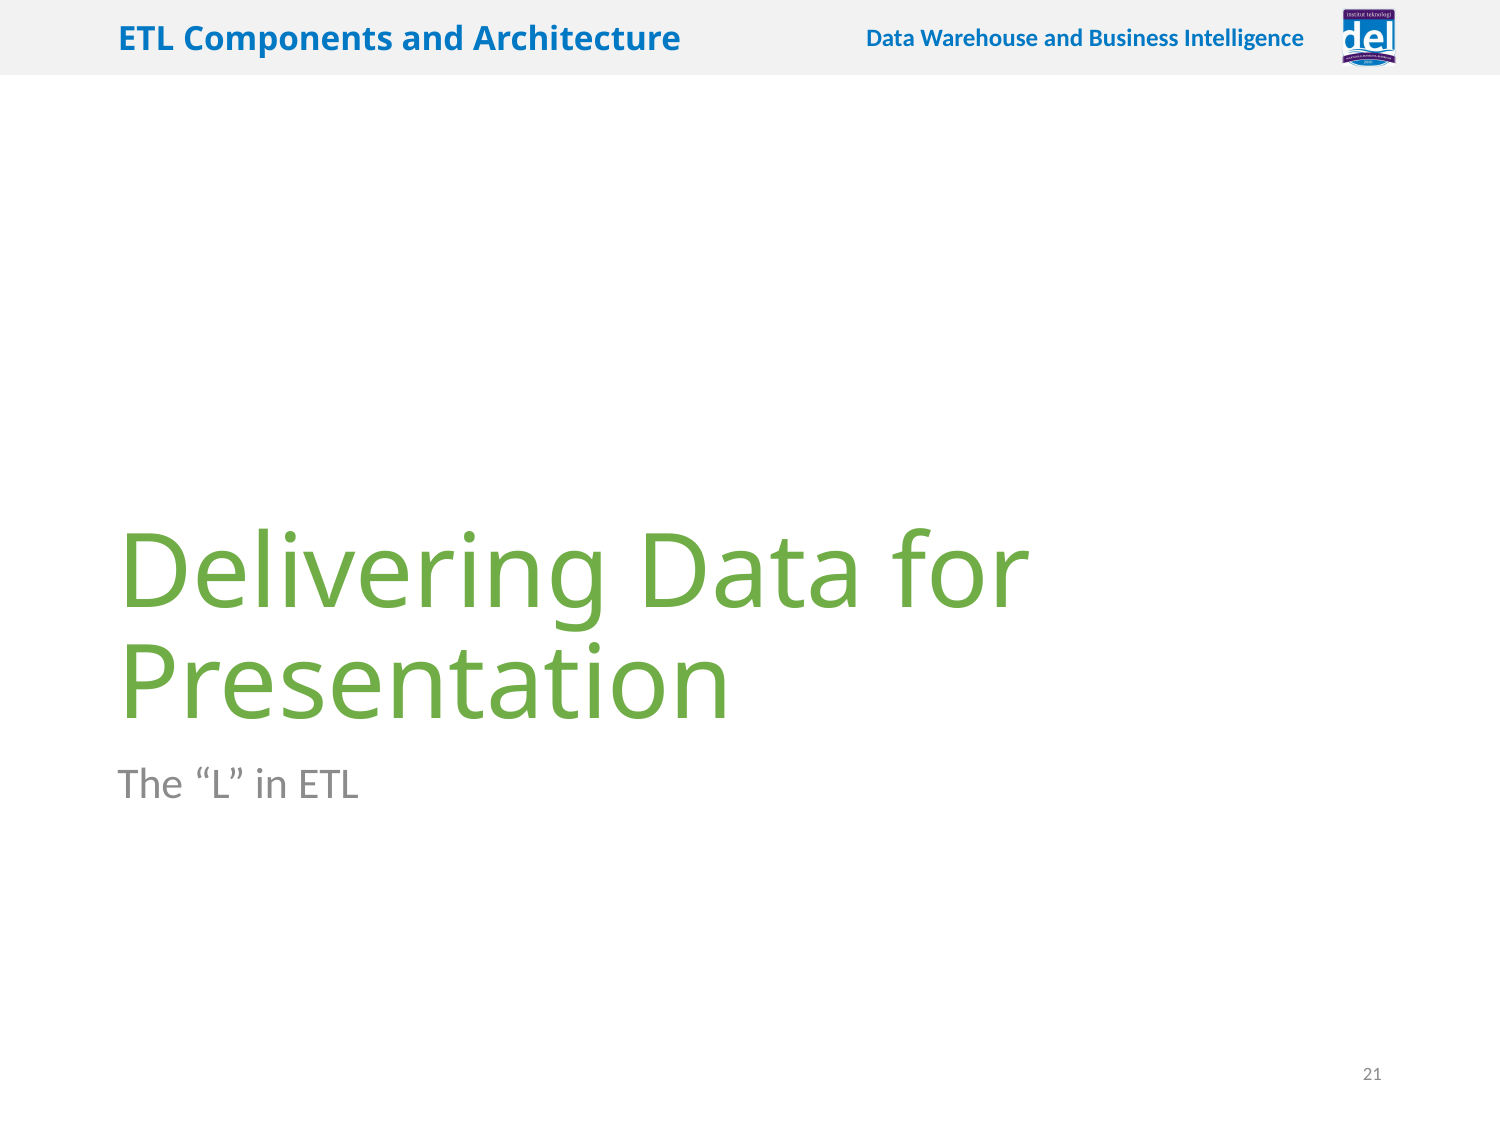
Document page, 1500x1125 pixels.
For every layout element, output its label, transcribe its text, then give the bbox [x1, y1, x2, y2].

title Delivering Data for Presentation [102, 280, 1397, 749]
list The “L” in ETL [102, 752, 1397, 999]
picture [1344, 10, 1394, 65]
slide_number 21 [1059, 1042, 1397, 1103]
